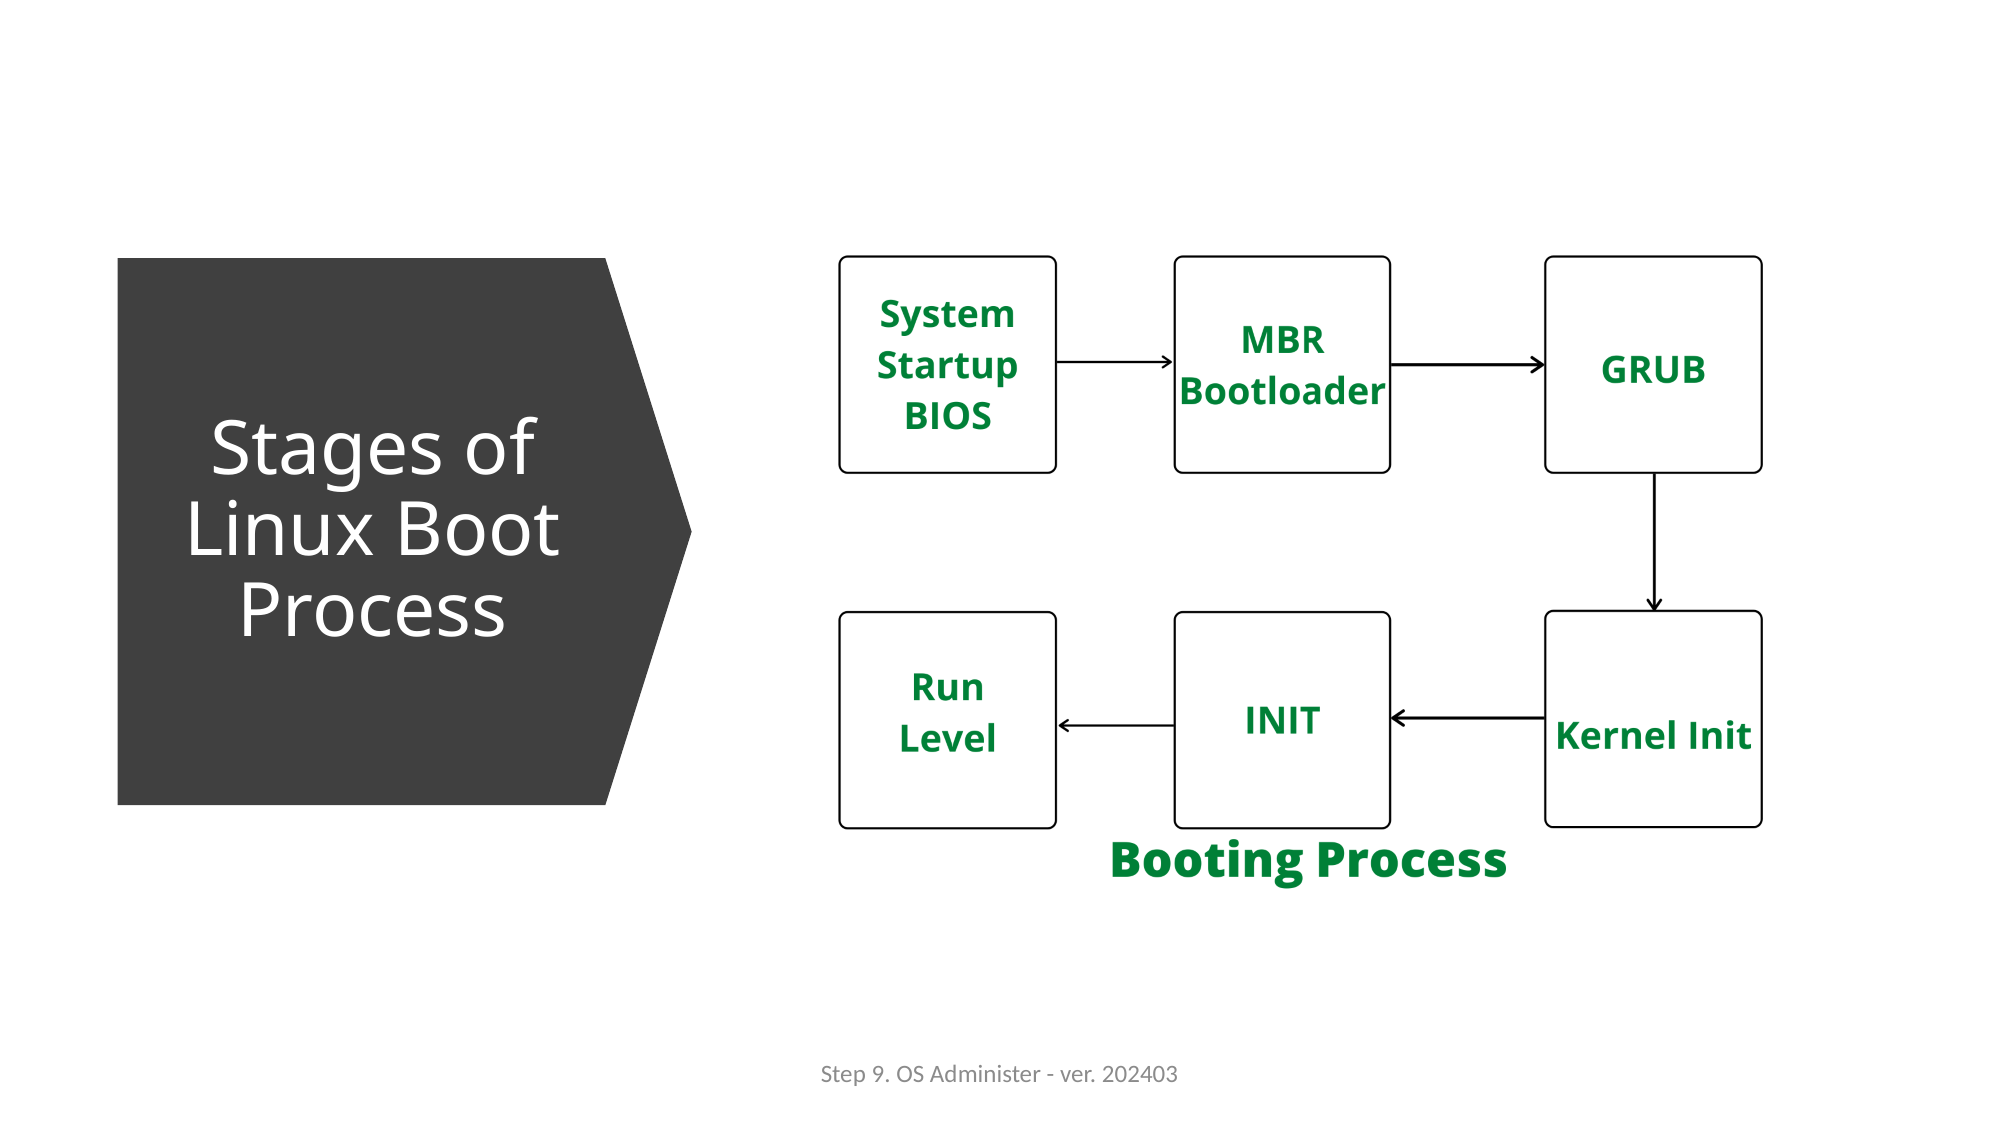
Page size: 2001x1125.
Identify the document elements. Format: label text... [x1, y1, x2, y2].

title Stages of Linux Boot Process [147, 322, 598, 741]
text_box [116, 257, 693, 807]
footer Step 9. OS Administer - ver. 202403 [662, 1042, 1338, 1103]
picture [809, 230, 1807, 895]
